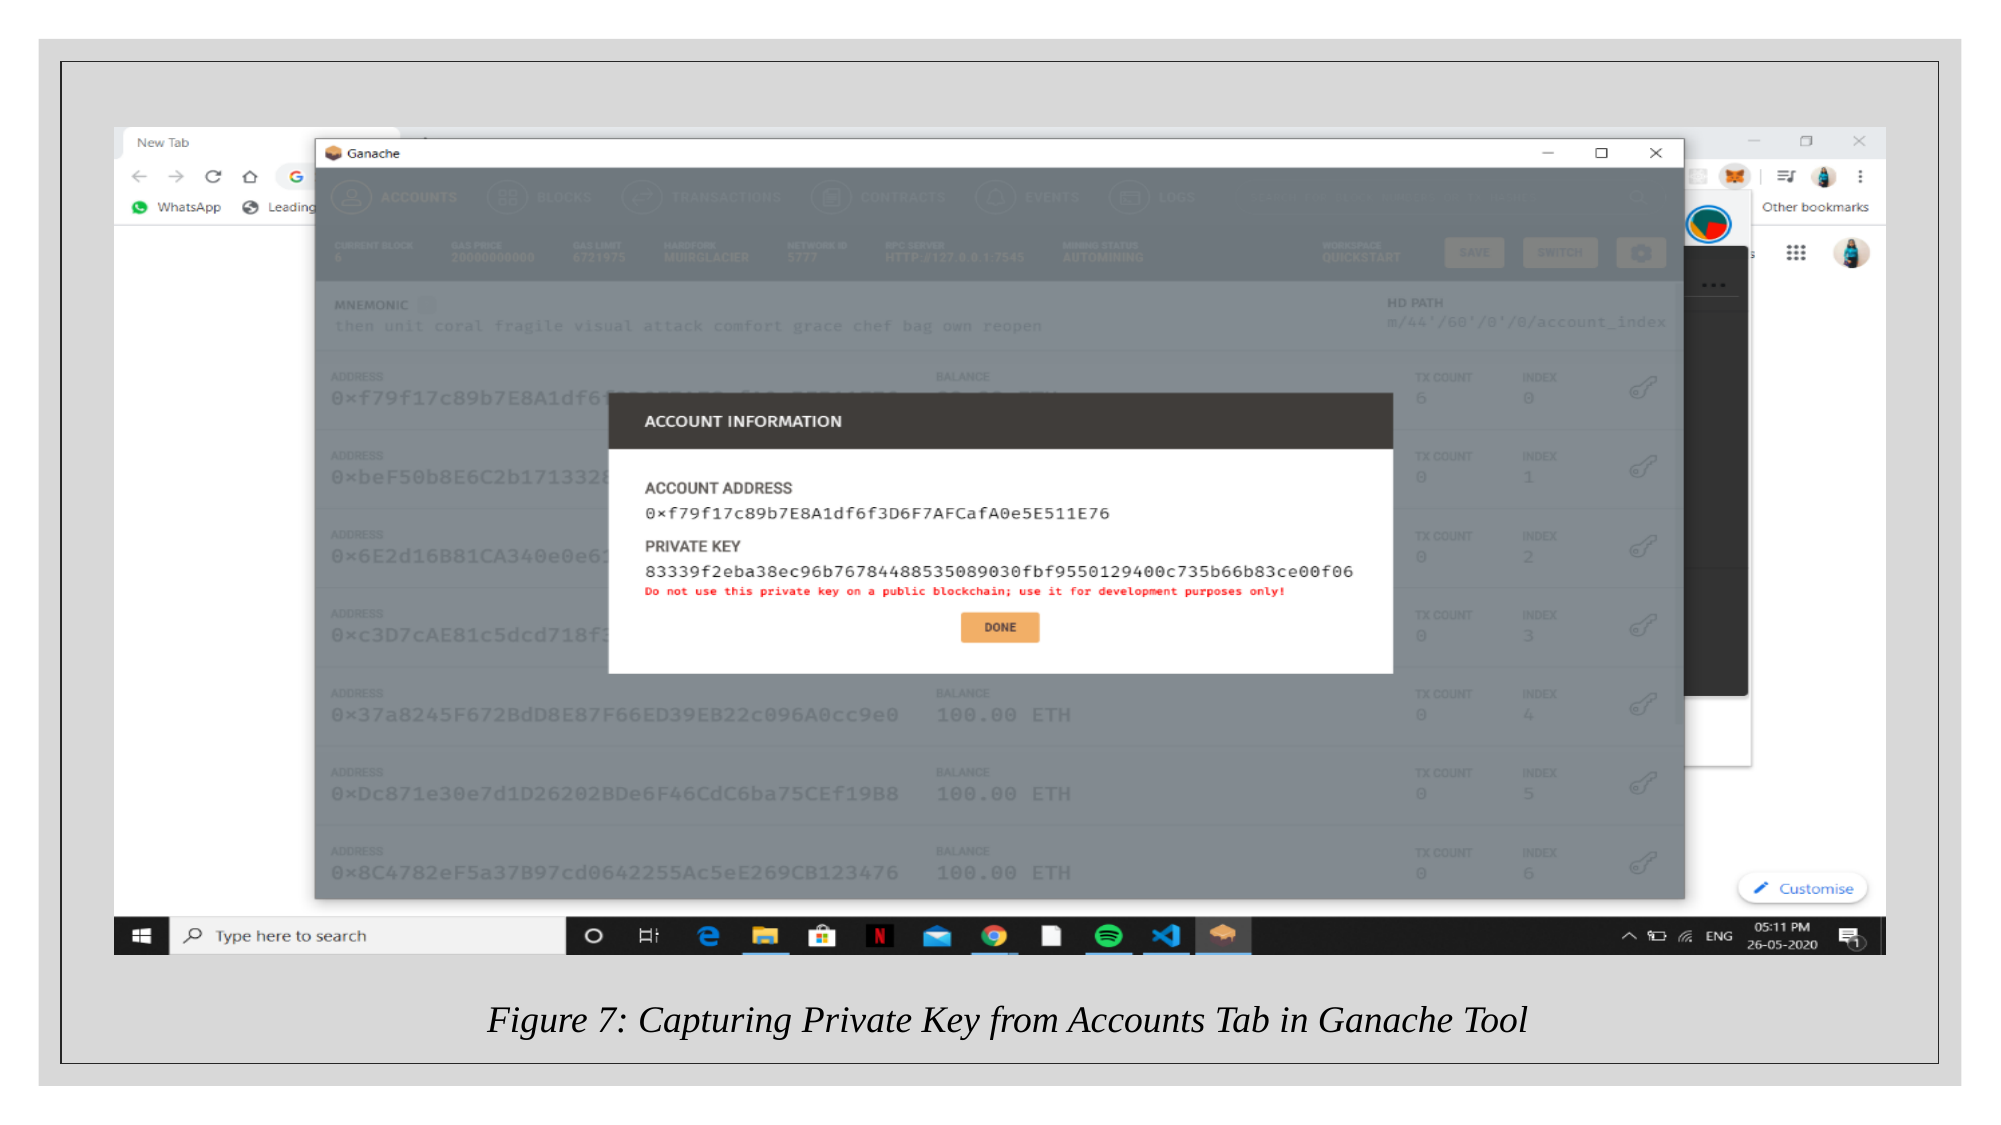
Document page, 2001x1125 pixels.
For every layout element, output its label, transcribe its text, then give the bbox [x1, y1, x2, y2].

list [114, 127, 1886, 955]
text_box Figure 7: Capturing Private Key from Accounts Tab in Ganache Tool [472, 965, 1588, 1048]
